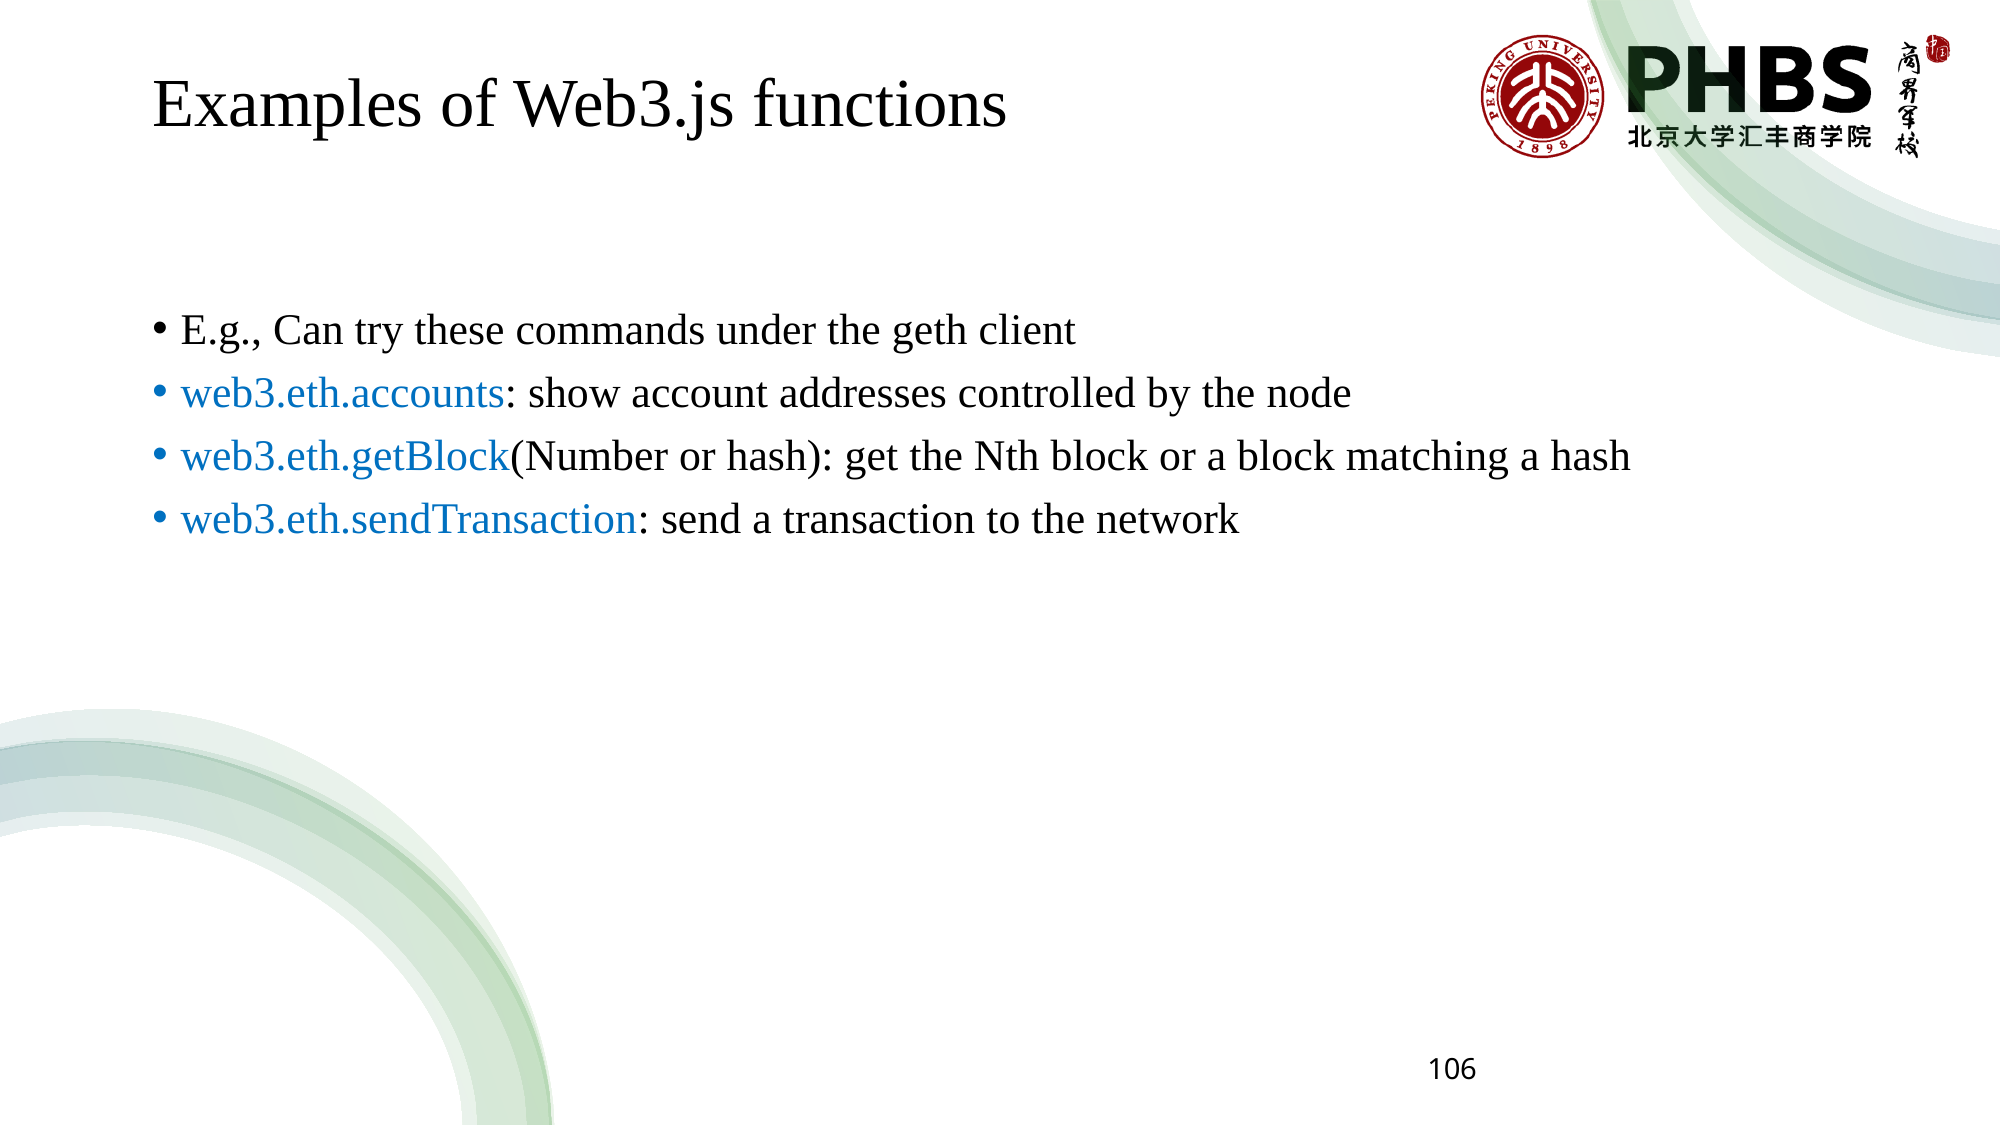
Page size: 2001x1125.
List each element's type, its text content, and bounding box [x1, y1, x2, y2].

picture [1458, 0, 1609, 59]
picture [1625, 0, 2000, 185]
footer [249, 1042, 757, 1103]
slide_number 106 [1412, 1042, 1750, 1103]
list E.g., Can try these commands under the geth client web3.eth.accounts: show account addresses controlled by the node web3.eth.getBlock(Number or hash): get the Nth block or a block matching a hash web3.eth.sendTransaction: send a transaction to the network [137, 299, 1863, 1014]
title Examples of Web3.js functions [137, 59, 1863, 278]
